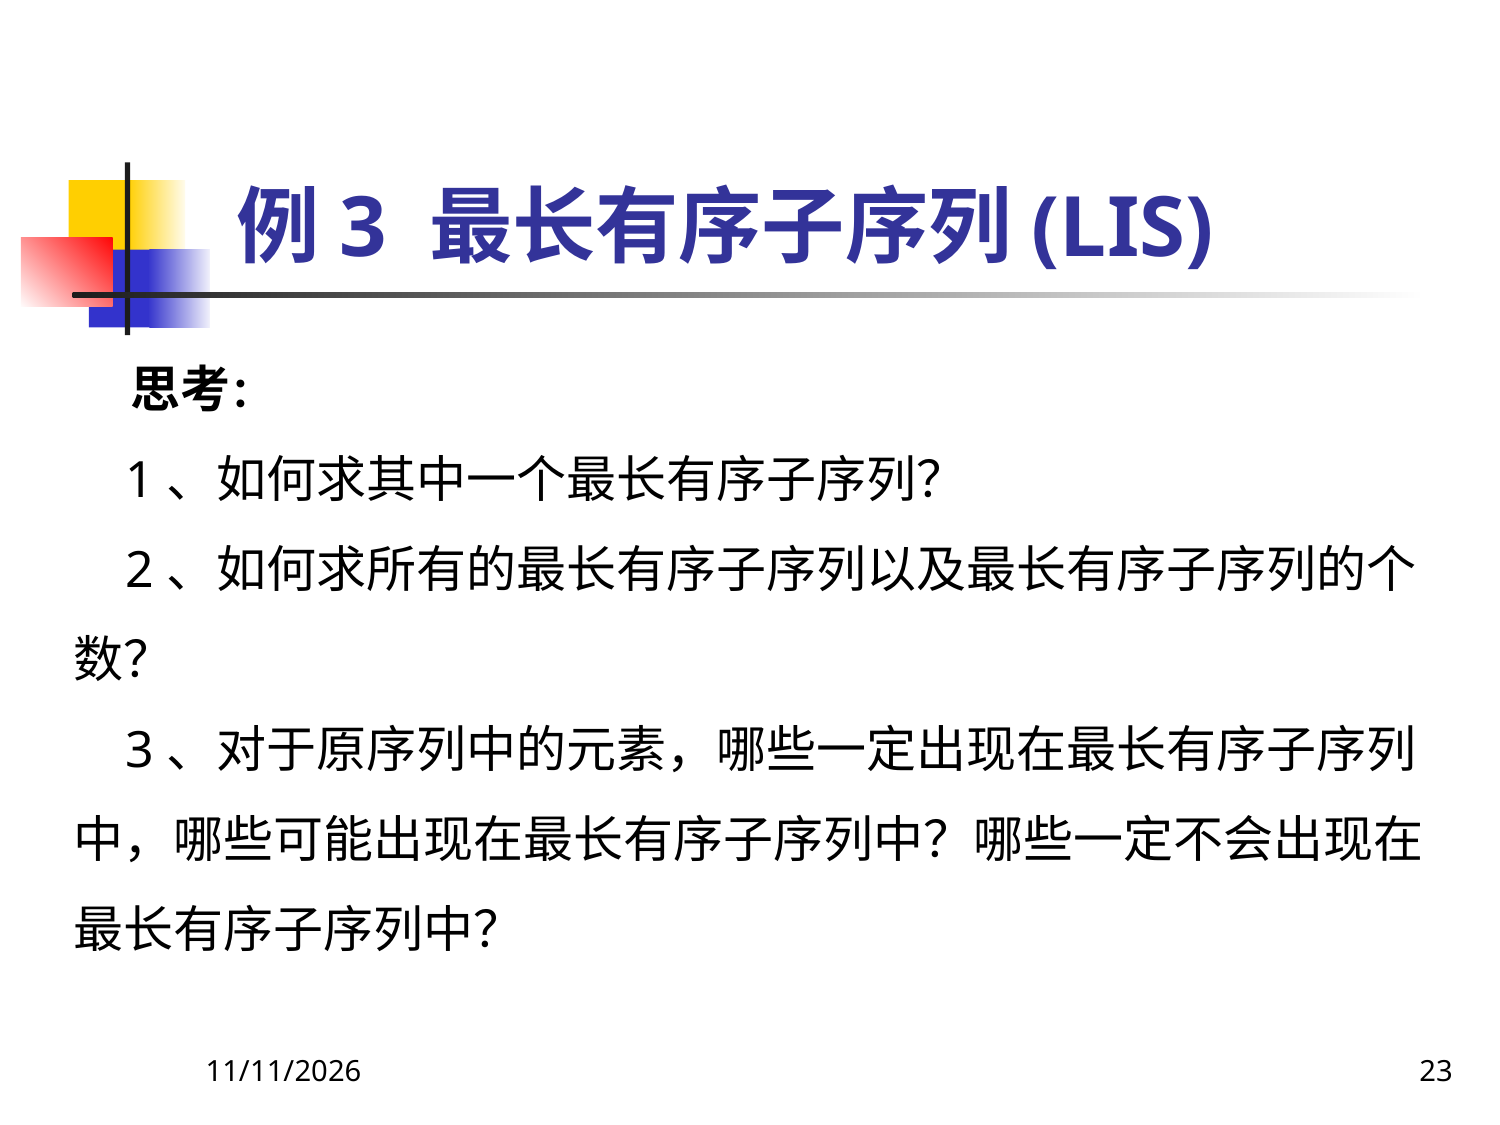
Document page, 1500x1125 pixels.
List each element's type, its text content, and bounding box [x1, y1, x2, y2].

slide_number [190, 1023, 504, 1100]
title 例3 最长有序子序列(LIS) [221, 166, 1252, 281]
slide_number 23 [1154, 1023, 1468, 1100]
text_box 思考： 1、如何求其中一个最长有序子序列？ 2、如何求所有的最长有序子序列以及最长有序子序列的个数？ 3、对于原序列中的元素，哪些一定出现在最长有序子序列中，哪些可能出现在最长有序子序列中？哪些一定不会出现在最长有序子序列中？ [58, 320, 1442, 1016]
